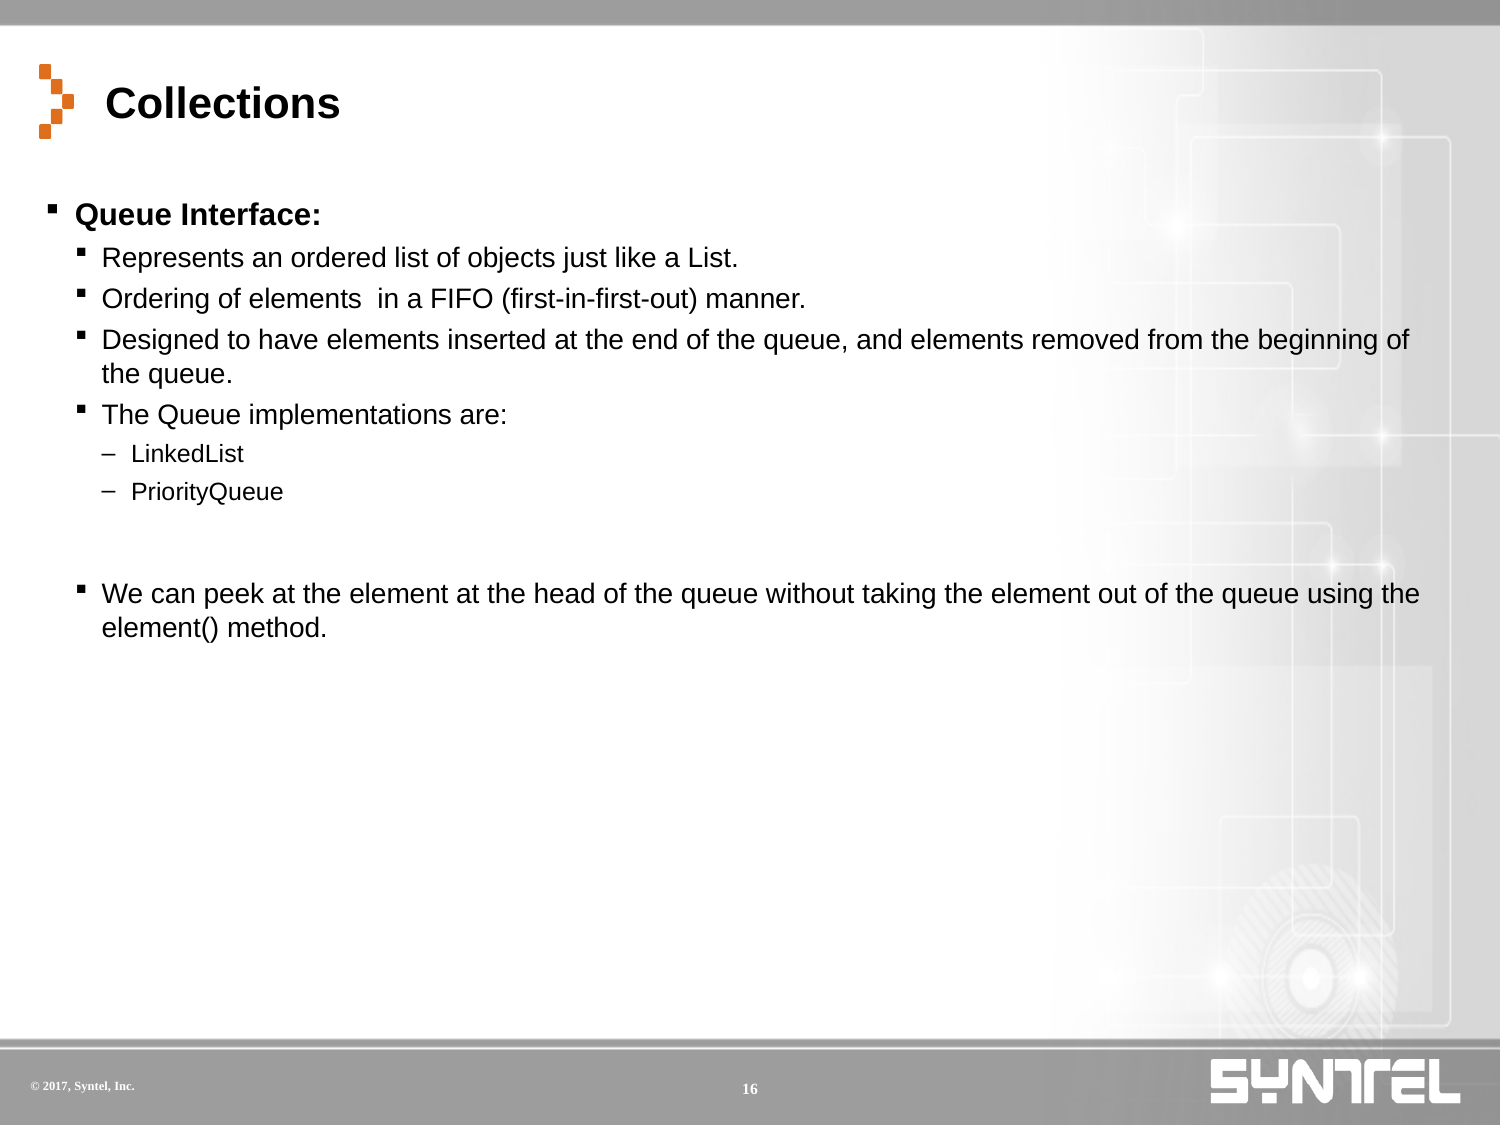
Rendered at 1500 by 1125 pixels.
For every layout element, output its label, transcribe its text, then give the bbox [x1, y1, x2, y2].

picture [0, 0, 1500, 1125]
title Collections [90, 43, 1462, 160]
list Queue Interface: Represents an ordered list of objects just like a List. Ordering of elements in a FIFO (first-in-first-out) manner. Designed to have elements inserted at the end of the queue, and elements removed from the beginning of the queue. The Queue implementations are: LinkedList PriorityQueue We can peek at the element at the head of the queue without taking the element out of the queue using the element() method. [30, 186, 1461, 1006]
